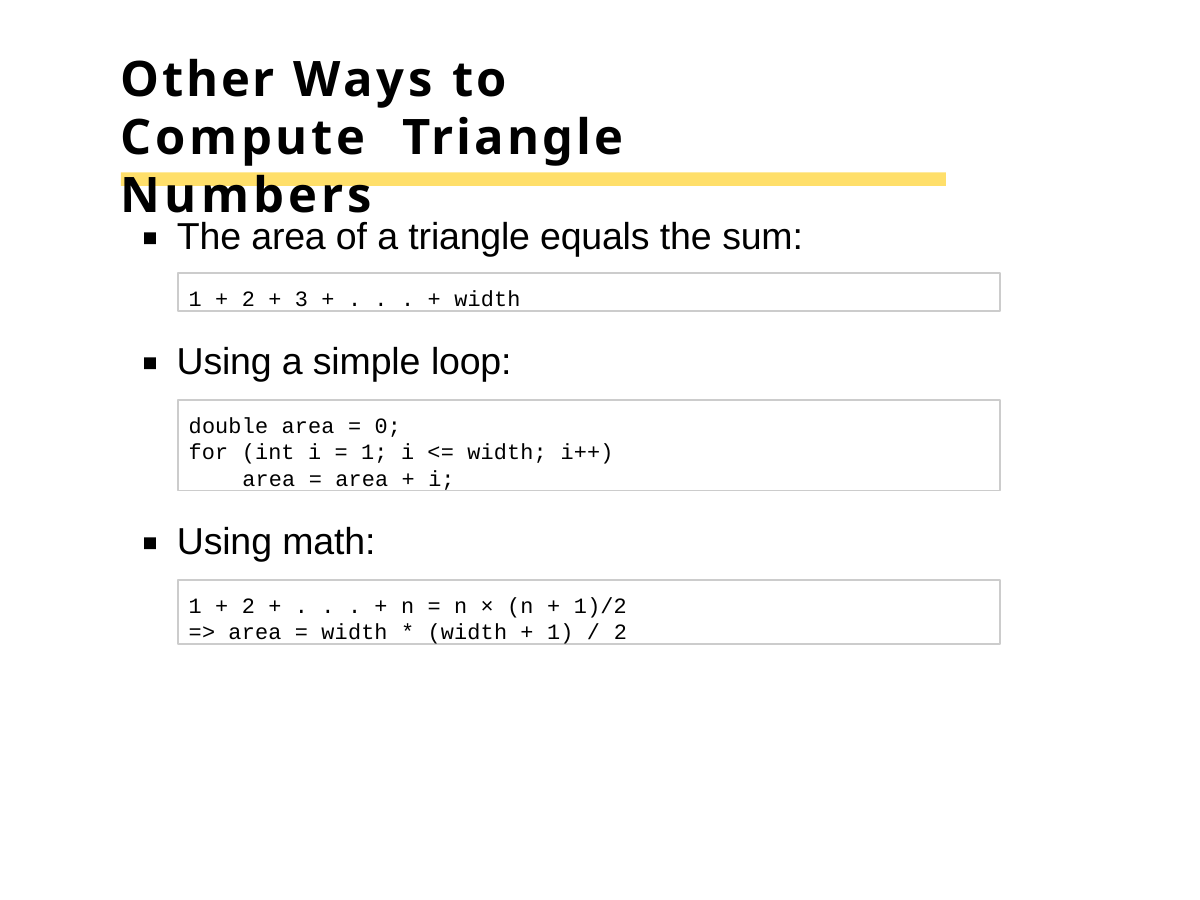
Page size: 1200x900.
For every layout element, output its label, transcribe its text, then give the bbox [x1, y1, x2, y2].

text_box [731, 172, 946, 186]
text_box 1 + 2 + . . . + n = n × (n + 1)/2 => area = width * (width + 1) / 2 [178, 579, 1000, 645]
text_box [144, 357, 156, 370]
text_box [144, 232, 156, 245]
text_box double area = 0; for (int i = 1; i <= width; i++) area = area + i; [178, 399, 1000, 491]
title Other Ways to Compute Triangle Numbers [118, 47, 731, 223]
text_box 1 + 2 + 3 + . . . + width [178, 273, 1000, 311]
text_box [144, 537, 156, 550]
text_box The area of a triangle equals the sum: [174, 211, 808, 257]
text_box Using math: [174, 516, 379, 562]
text_box Using a simple loop: [174, 336, 516, 382]
